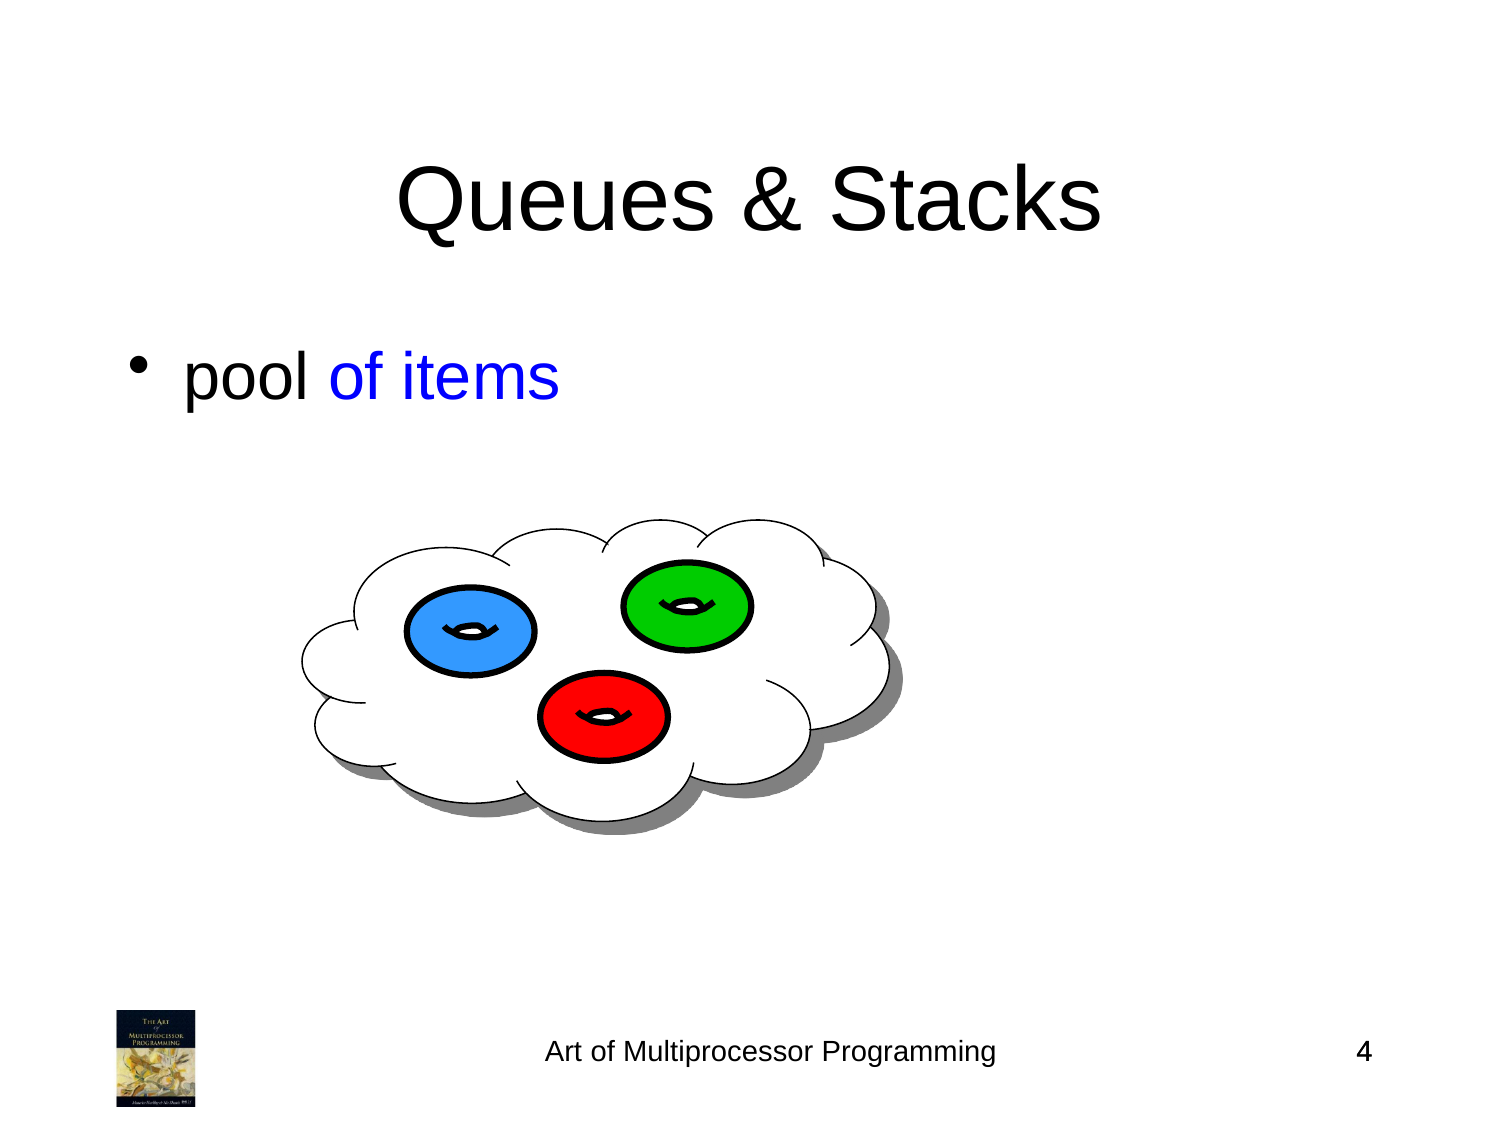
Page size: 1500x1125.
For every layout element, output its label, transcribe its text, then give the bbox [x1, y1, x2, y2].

title Queues & Stacks [112, 99, 1388, 288]
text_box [406, 587, 535, 676]
text_box 4 [1074, 1024, 1388, 1100]
list pool of items [112, 324, 1388, 1001]
picture [107, 1010, 204, 1107]
text_box [302, 519, 890, 822]
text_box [539, 672, 669, 762]
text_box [623, 562, 752, 651]
footer Art of Multiprocessor Programming [512, 1024, 1030, 1101]
